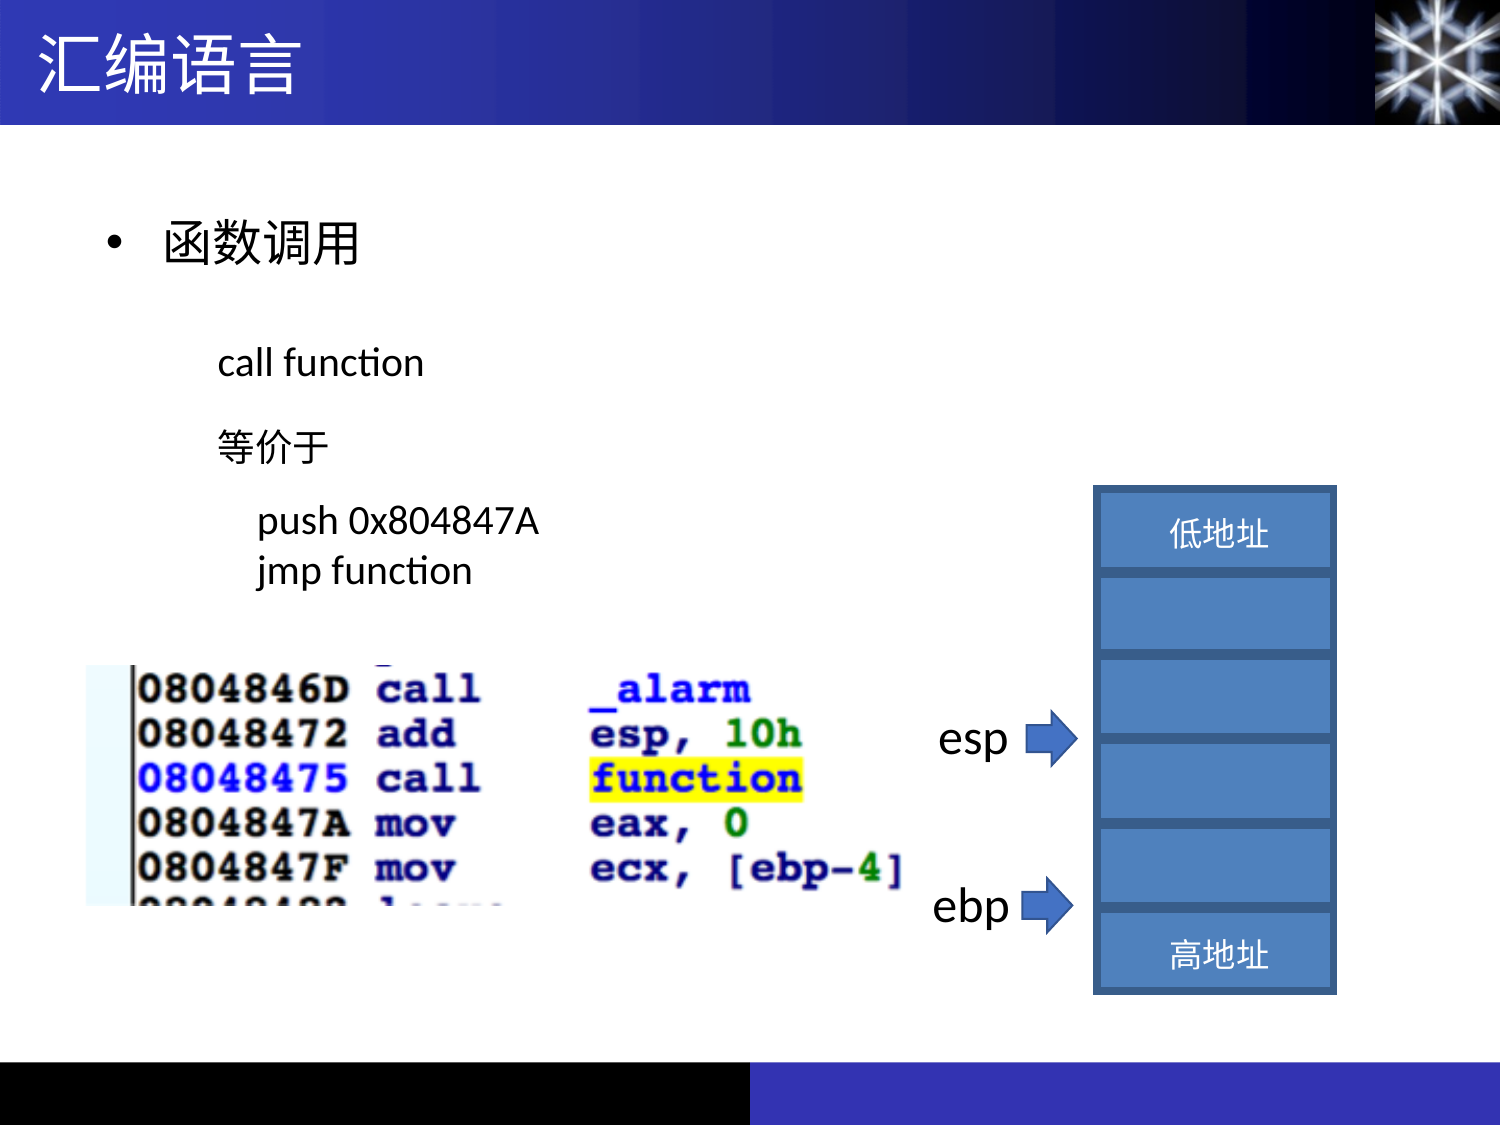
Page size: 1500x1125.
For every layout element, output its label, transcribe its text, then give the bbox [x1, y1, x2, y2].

table_header 低地址 [1101, 493, 1330, 567]
text_box 函数调用 [91, 203, 378, 279]
text_box call function [202, 327, 441, 393]
text_box [1021, 875, 1074, 935]
table_cell [1101, 829, 1330, 902]
picture [0, 0, 1500, 125]
text_box ebp [917, 864, 1025, 940]
table_cell 高地址 [1101, 913, 1330, 987]
text_box push 0x804847A jmp function [242, 485, 555, 601]
text_box 等价于 [202, 416, 346, 476]
table_cell [1101, 744, 1330, 818]
text_box [85, 665, 903, 906]
text_box 汇编语言 [22, 15, 487, 110]
text_box esp [923, 697, 1024, 773]
table_cell [1101, 578, 1330, 649]
table_cell [1101, 660, 1330, 733]
text_box [1025, 708, 1079, 769]
